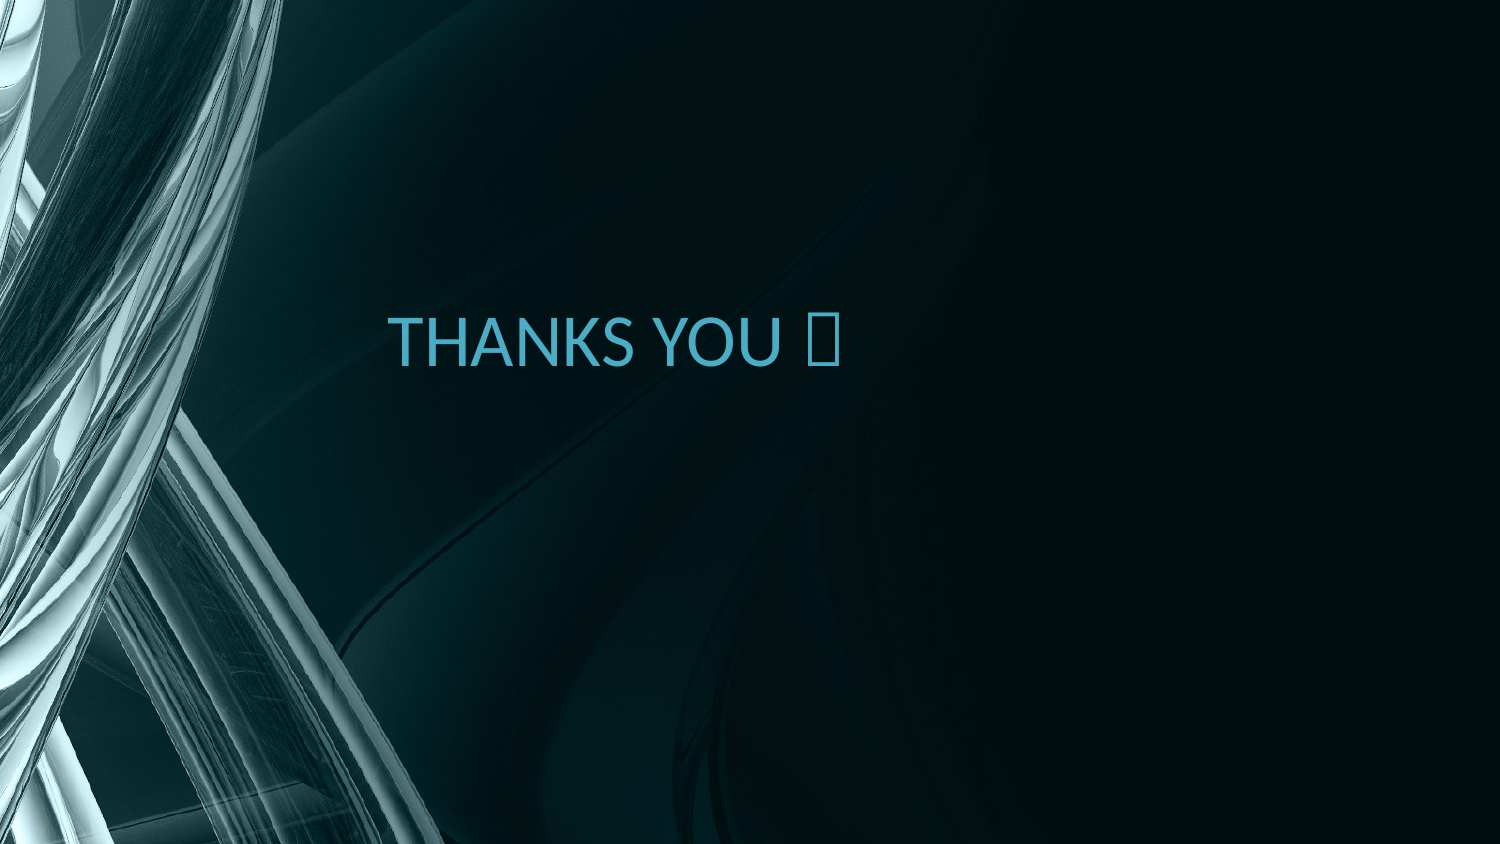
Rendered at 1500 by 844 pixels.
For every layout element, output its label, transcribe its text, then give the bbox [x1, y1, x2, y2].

picture [0, 0, 1500, 844]
title THANKS YOU  [372, 26, 1424, 648]
